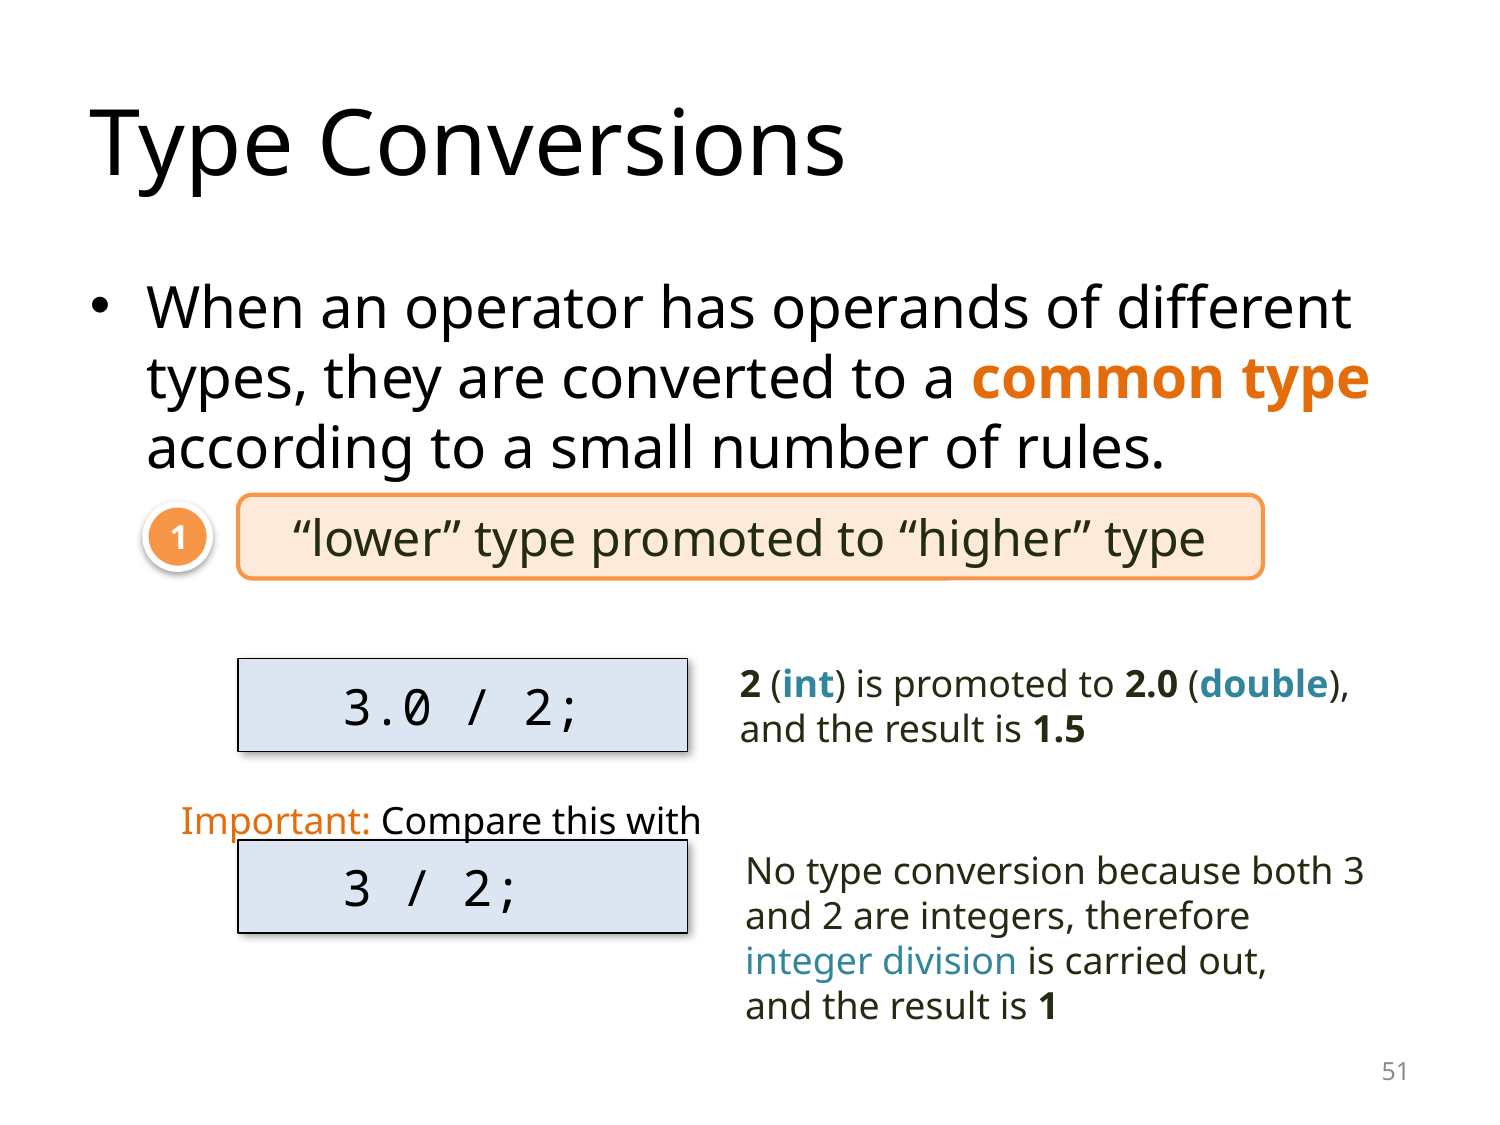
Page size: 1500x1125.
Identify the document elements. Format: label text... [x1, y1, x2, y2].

text_box 2 (int) is promoted to 2.0 (double), and the result is 1.5 [718, 661, 1394, 749]
text_box 1 [142, 501, 213, 572]
text_box Important: Compare this with [166, 789, 749, 850]
text_box <number> [1074, 1042, 1425, 1103]
text_box When an operator has operands of different types, they are converted to a common type according to a small number of rules. [74, 262, 1425, 1005]
text_box 3.0 / 2; [237, 658, 688, 752]
text_box No type conversion because both 3 and 2 are integers, therefore integer division is carried out, and the result is 1 [718, 837, 1427, 1037]
text_box “lower” type promoted to “higher” type [236, 492, 1266, 581]
text_box 3 / 2; [237, 850, 688, 934]
text_box Type Conversions [74, 45, 1425, 233]
